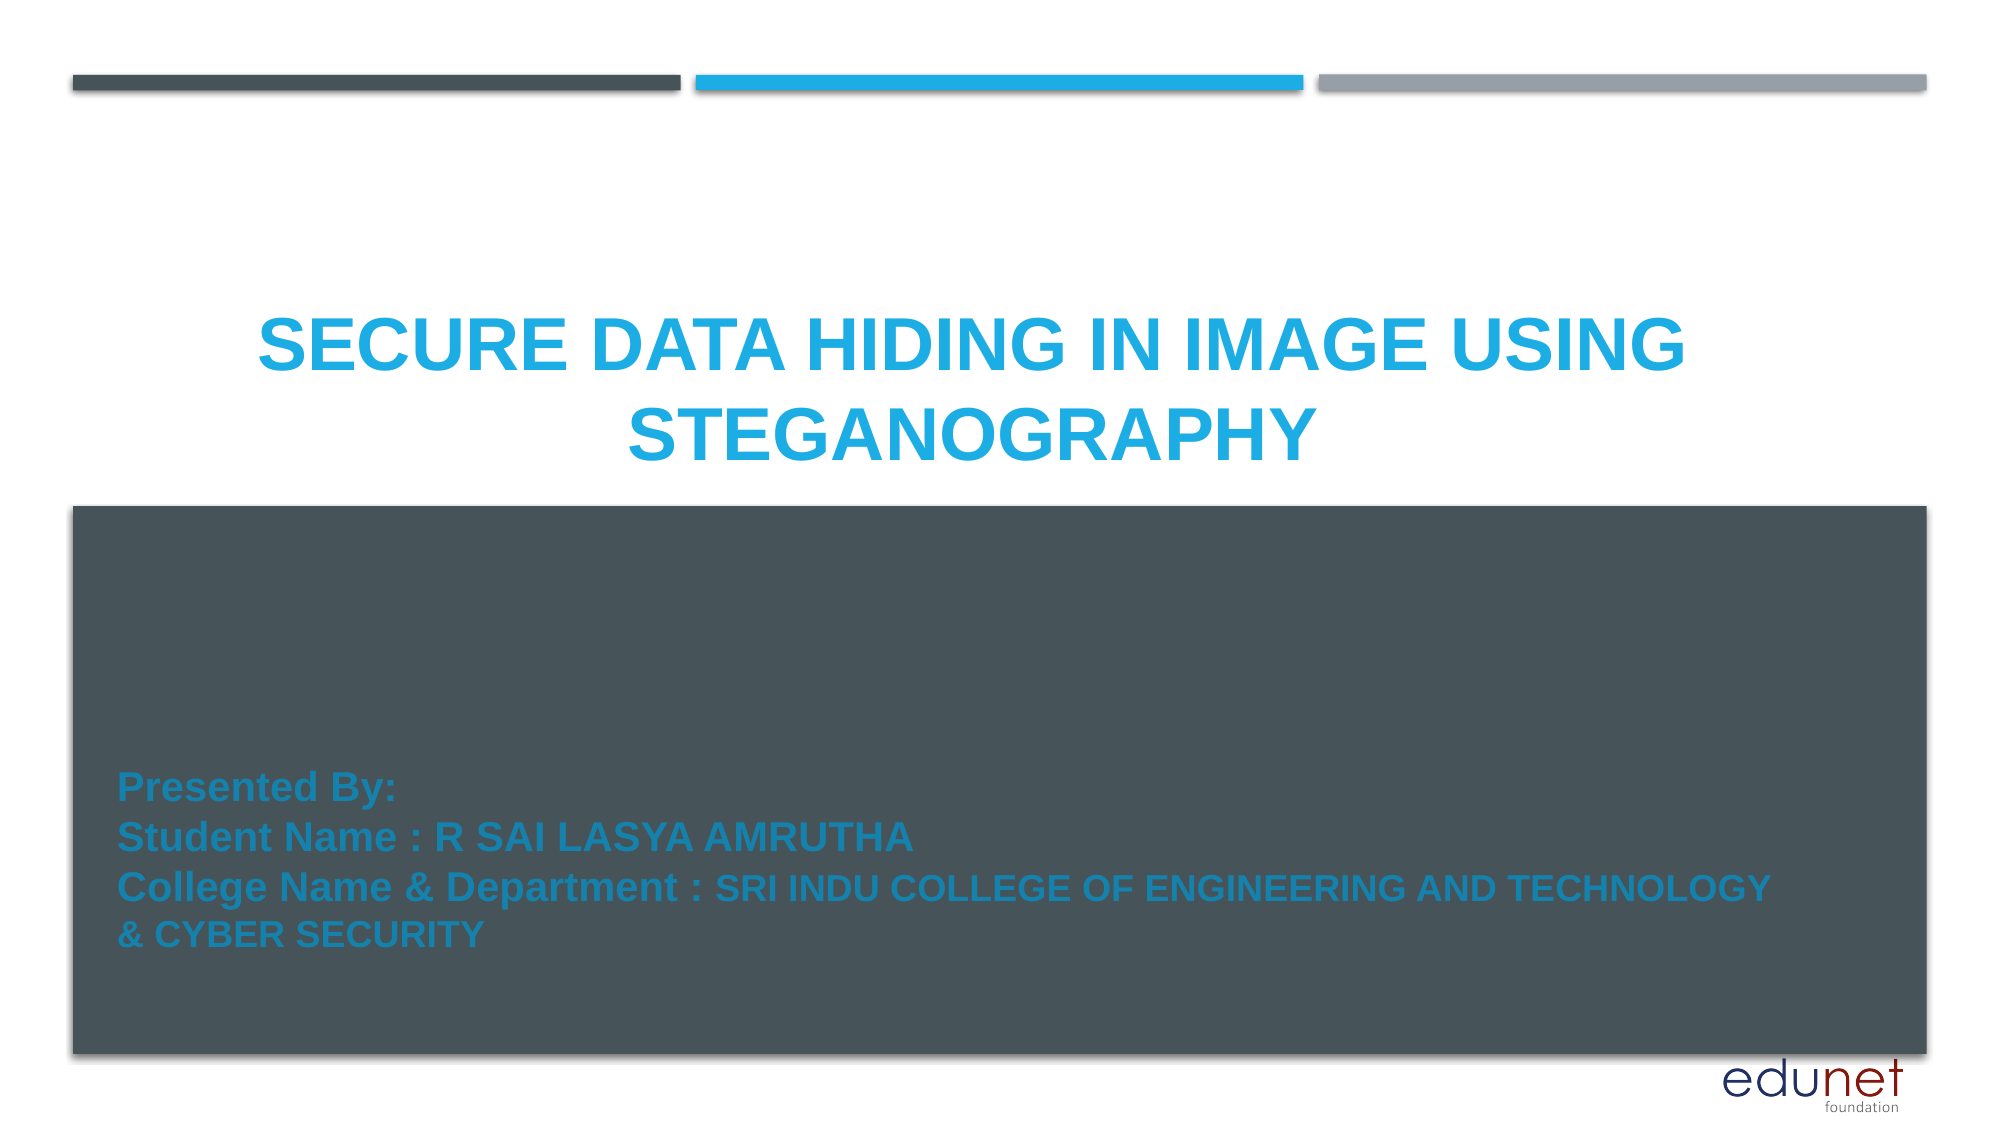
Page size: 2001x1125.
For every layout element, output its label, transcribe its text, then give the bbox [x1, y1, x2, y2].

picture [1719, 1056, 1905, 1116]
title Secure data hiding in image using steganography [222, 249, 1723, 483]
text_box Presented By: Student Name : R SAI LASYA AMRUTHA College Name & Department : SRI INDU COLLEGE OF ENGINEERING AND TECHNOLOGY & CYBER SECURITY [101, 752, 1821, 1013]
